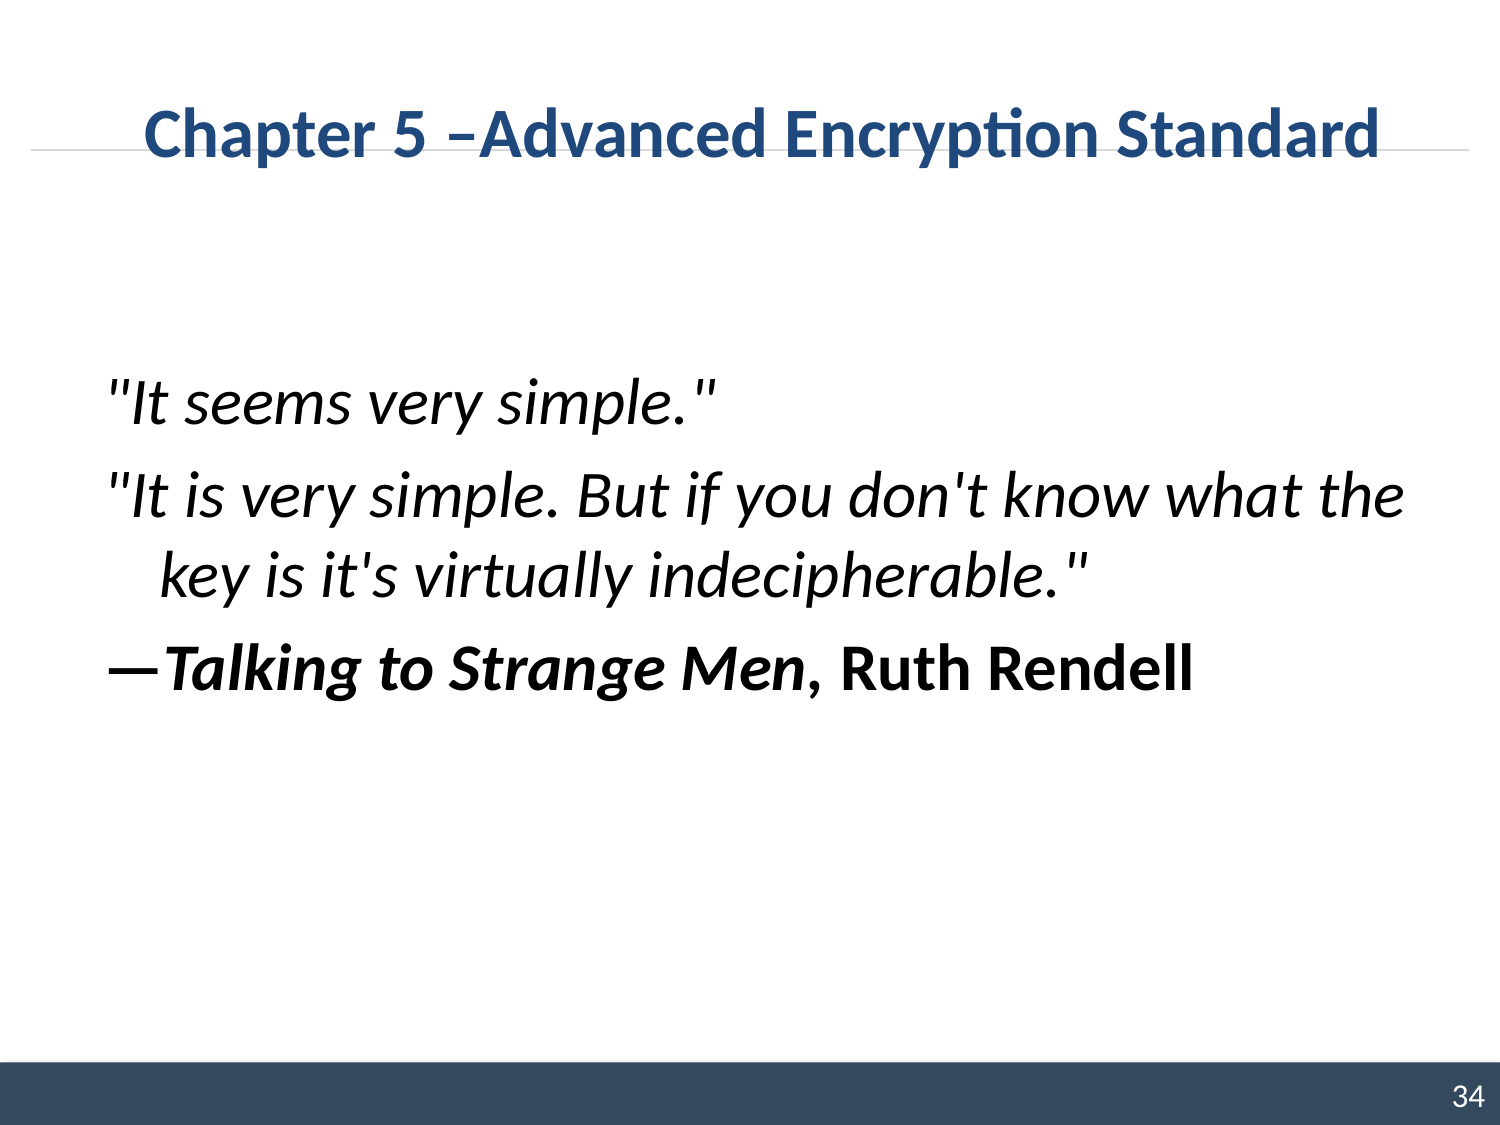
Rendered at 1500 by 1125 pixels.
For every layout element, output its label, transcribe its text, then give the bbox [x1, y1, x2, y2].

list "It seems very simple." "It is very simple. But if you don't know what the key is it's virtually indecipherable." —Talking to Strange Men, Ruth Rendell [88, 350, 1439, 1005]
title Chapter 5 –Advanced Encryption Standard [88, 78, 1439, 266]
